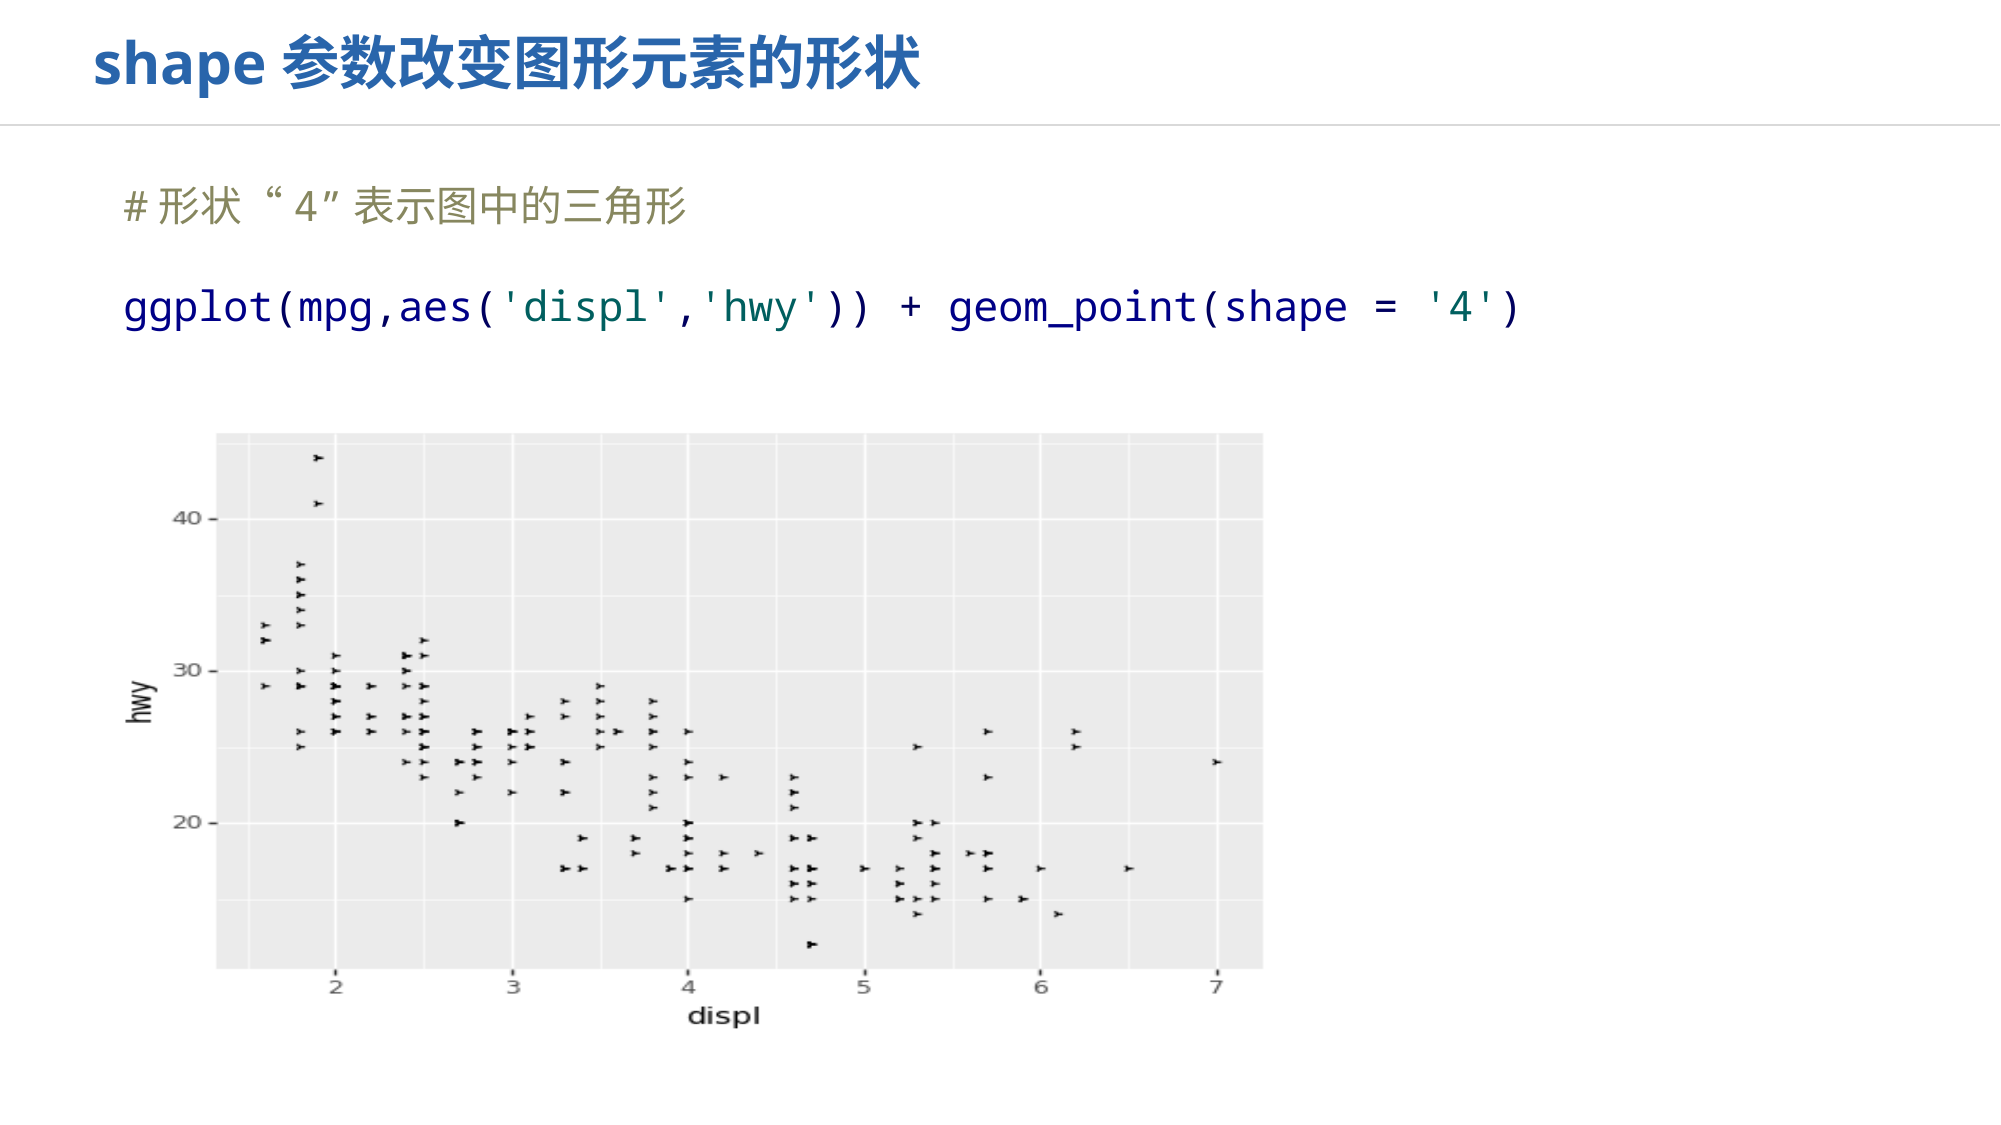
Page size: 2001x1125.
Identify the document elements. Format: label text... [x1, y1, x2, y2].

picture [105, 416, 1291, 1043]
text_box [81, 172, 1736, 976]
text_box #形状“4”表示图中的三角形 ggplot(mpg,aes('displ','hwy')) + geom_point(shape = '4') [108, 172, 1674, 388]
text_box shape参数改变图形元素的形状 [78, 19, 1130, 106]
